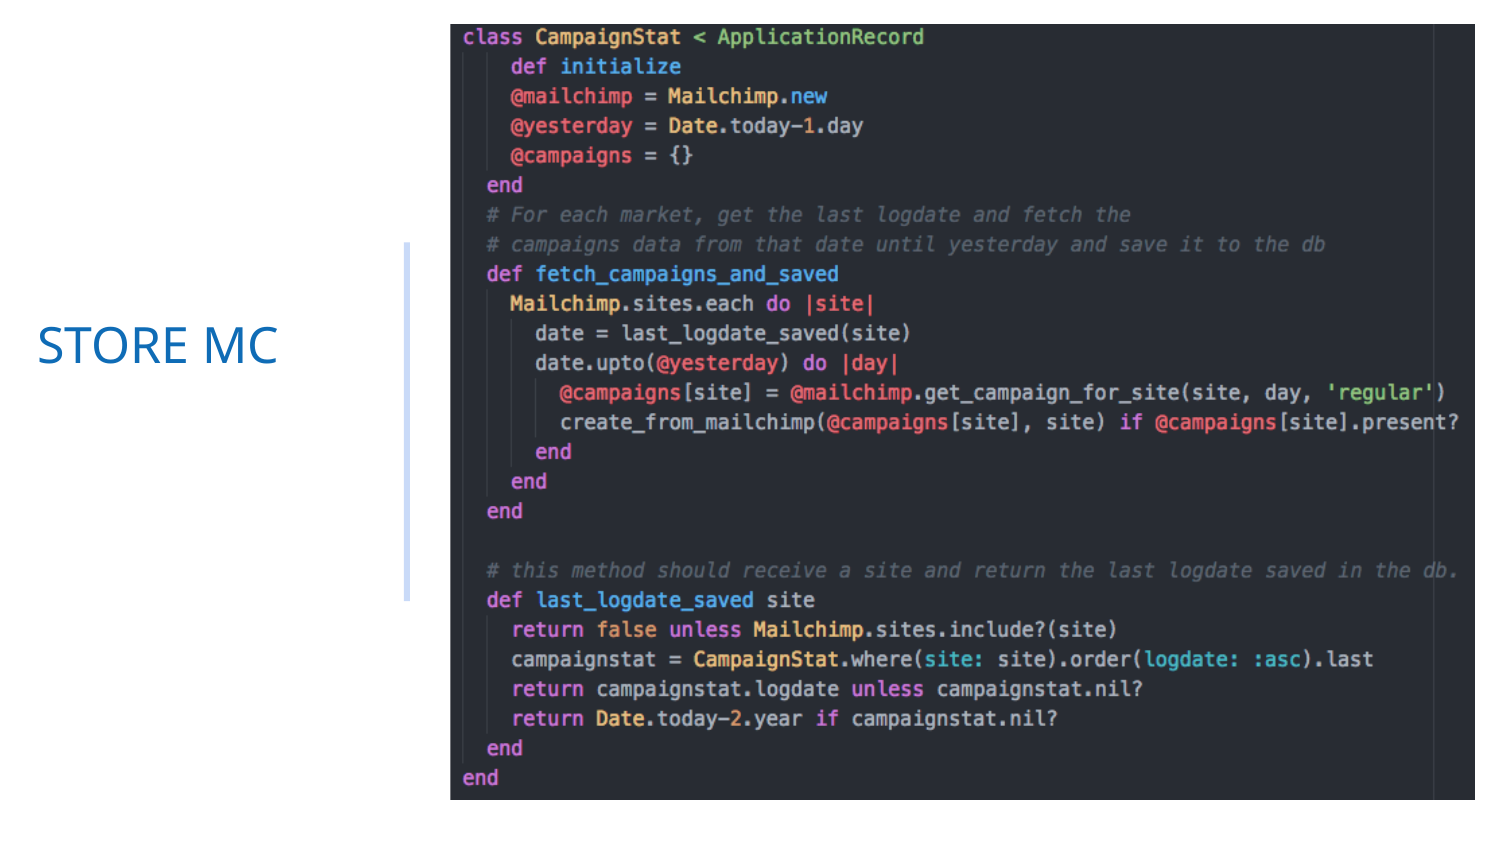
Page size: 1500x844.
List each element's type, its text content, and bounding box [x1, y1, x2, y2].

text_box [403, 242, 410, 602]
title STORE MC [22, 247, 383, 430]
picture [450, 24, 1476, 801]
